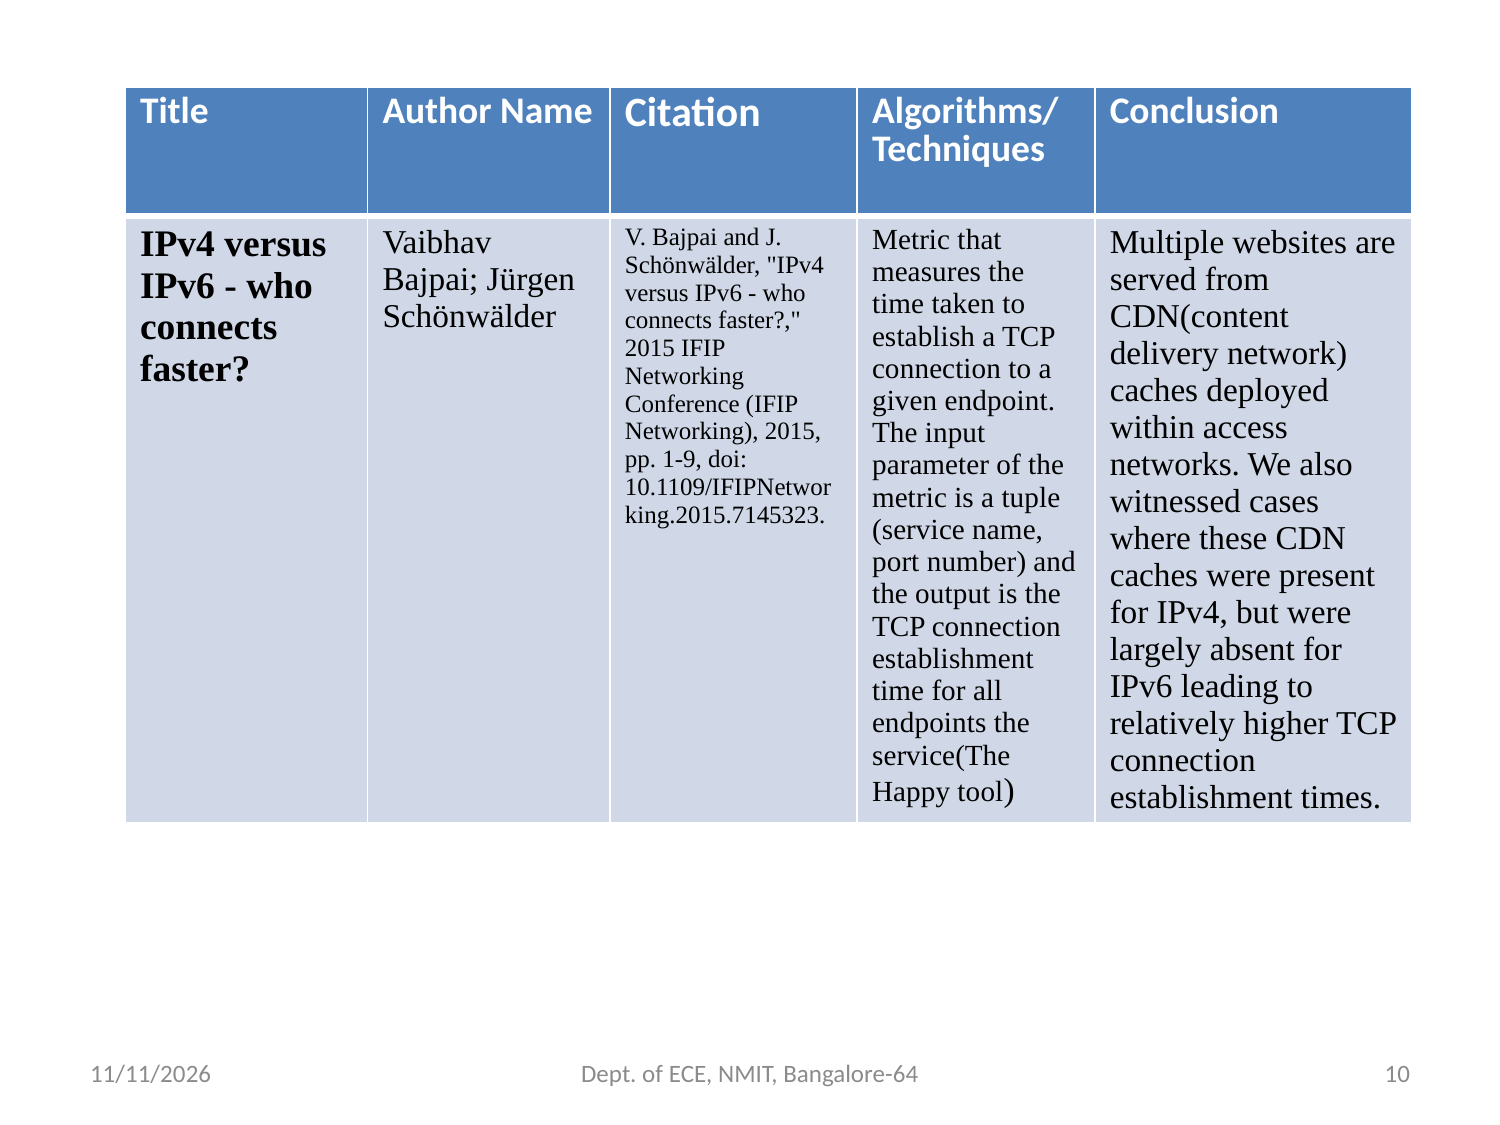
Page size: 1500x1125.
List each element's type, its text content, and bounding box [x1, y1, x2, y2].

slide_number 10 [1074, 1042, 1425, 1103]
table_cell Metric that measures the time taken to establish a TCP connection to a given endpoint. The input parameter of the metric is a tuple (service name, port number) and the output is the TCP connection establishment time for all endpoints the service(The Happy tool) [858, 219, 1094, 822]
table_cell Vaibhav Bajpai; Jürgen Schönwälder [368, 219, 609, 822]
table_header Conclusion [1096, 88, 1411, 213]
table_cell IPv4 versus IPv6 - who connects faster? [126, 219, 367, 822]
table_cell V. Bajpai and J. Schönwälder, "IPv4 versus IPv6 - who connects faster?," 2015 IFIP Networking Conference (IFIP Networking), 2015, pp. 1-9, doi: 10.1109/IFIPNetworking.2015.7145323. [611, 219, 856, 822]
table_cell Multiple websites are served from CDN(content delivery network) caches deployed within access networks. We also witnessed cases where these CDN caches were present for IPv4, but were largely absent for IPv6 leading to relatively higher TCP connection establishment times. [1096, 219, 1411, 822]
table_header Algorithms/Techniques [858, 88, 1094, 213]
slide_number 22-Sep-21 [75, 1042, 425, 1103]
table_header Citation [611, 88, 856, 213]
footer Dept. of ECE, NMIT, Bangalore-64 [512, 1042, 988, 1103]
table_header Author Name [368, 88, 609, 213]
table_header Title [126, 88, 367, 213]
